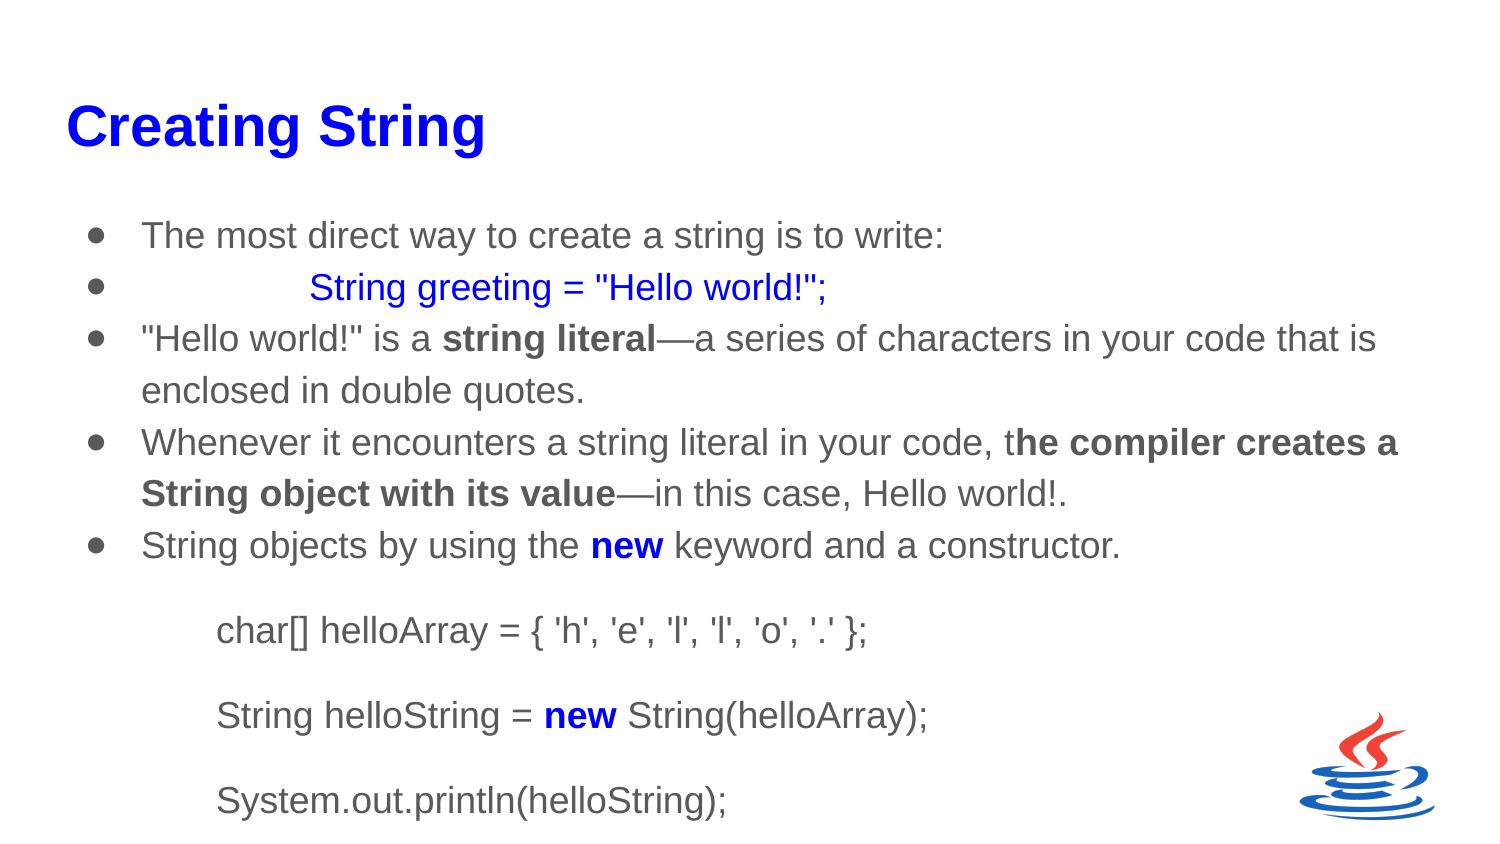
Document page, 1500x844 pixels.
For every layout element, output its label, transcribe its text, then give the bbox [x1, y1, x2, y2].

title Creating String [51, 72, 1449, 167]
picture [1258, 700, 1475, 831]
list The most direct way to create a string is to write: String greeting = "Hello world!"; "Hello world!" is a string literal—a series of characters in your code that is enclosed in double quotes. Whenever it encounters a string literal in your code, the compiler creates a String object with its value—in this case, Hello world!. String objects by using the new keyword and a constructor. char[] helloArray = { 'h', 'e', 'l', 'l', 'o', '.' }; String helloString = new String(helloArray); System.out.println(helloString); [51, 189, 1449, 750]
